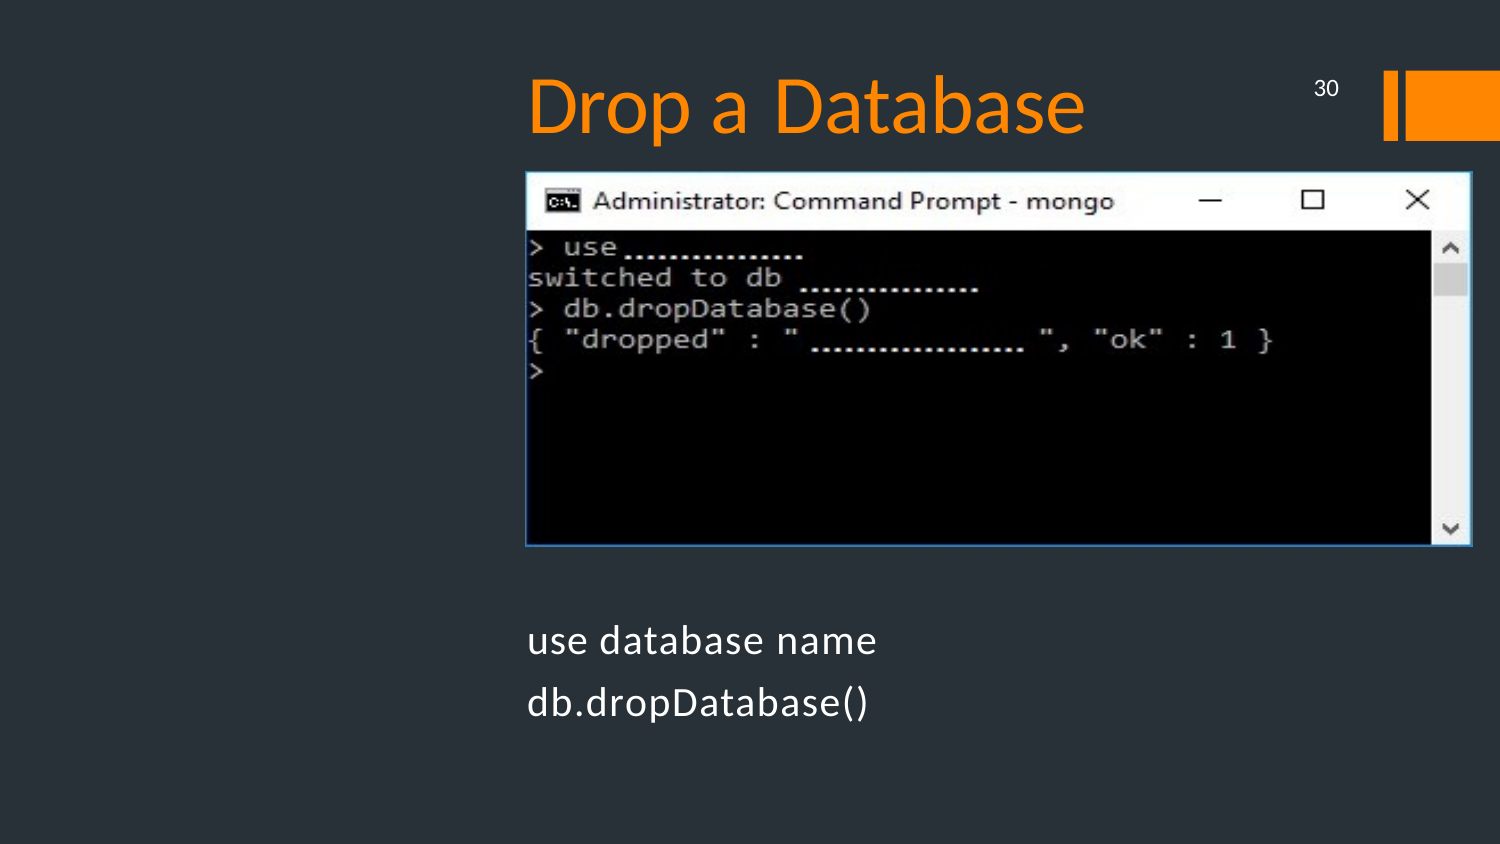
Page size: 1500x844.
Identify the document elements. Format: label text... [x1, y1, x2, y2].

slide_number 30 [1199, 67, 1355, 105]
title use database name db.dropDatabase() [525, 582, 1450, 726]
picture [524, 171, 1473, 548]
text_box Drop a Database [525, 46, 1247, 150]
